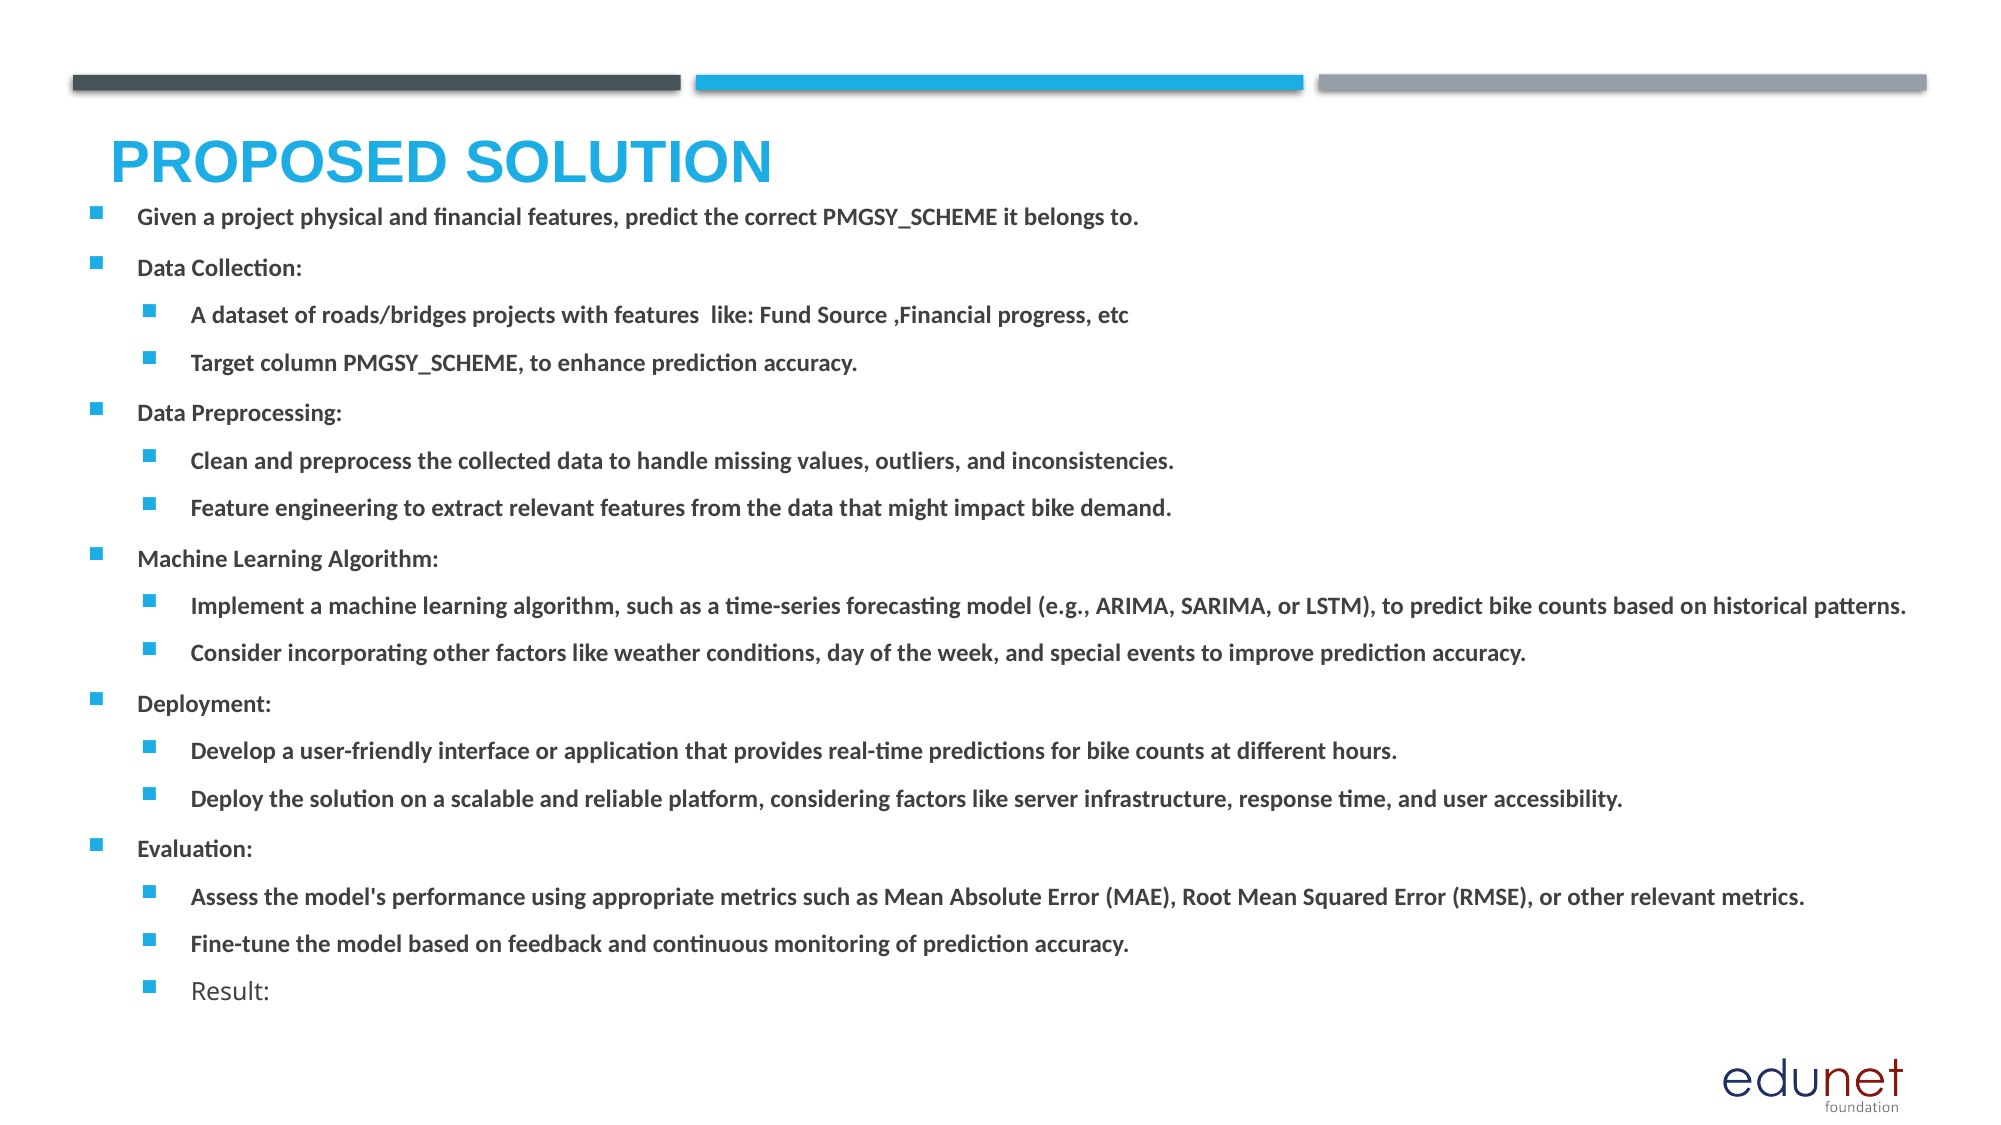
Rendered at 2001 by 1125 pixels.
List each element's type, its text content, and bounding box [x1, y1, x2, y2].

picture [1719, 1091, 1905, 1116]
title Proposed Solution [95, 115, 1905, 178]
list Given a project physical and financial features, predict the correct PMGSY_SCHEME it belongs to. Data Collection: A dataset of roads/bridges projects with features like: Fund Source ,Financial progress, etc Target column PMGSY_SCHEME, to enhance prediction accuracy. Data Preprocessing: Clean and preprocess the collected data to handle missing values, outliers, and inconsistencies. Feature engineering to extract relevant features from the data that might impact bike demand. Machine Learning Algorithm: Implement a machine learning algorithm, such as a time-series forecasting model (e.g., ARIMA, SARIMA, or LSTM), to predict bike counts based on historical patterns. Consider incorporating other factors like weather conditions, day of the week, and special events to improve prediction accuracy. Deployment: Develop a user-friendly interface or application that provides real-time predictions for bike counts at different hours. Deploy the solution on a scalable and reliable platform, considering factors like server infrastructure, response time, and user accessibility. Evaluation: Assess the model's performance using appropriate metrics such as Mean Absolute Error (MAE), Root Mean Squared Error (RMSE), or other relevant metrics. Fine-tune the model based on feedback and continuous monitoring of prediction accuracy. Result: [72, 178, 1978, 1091]
